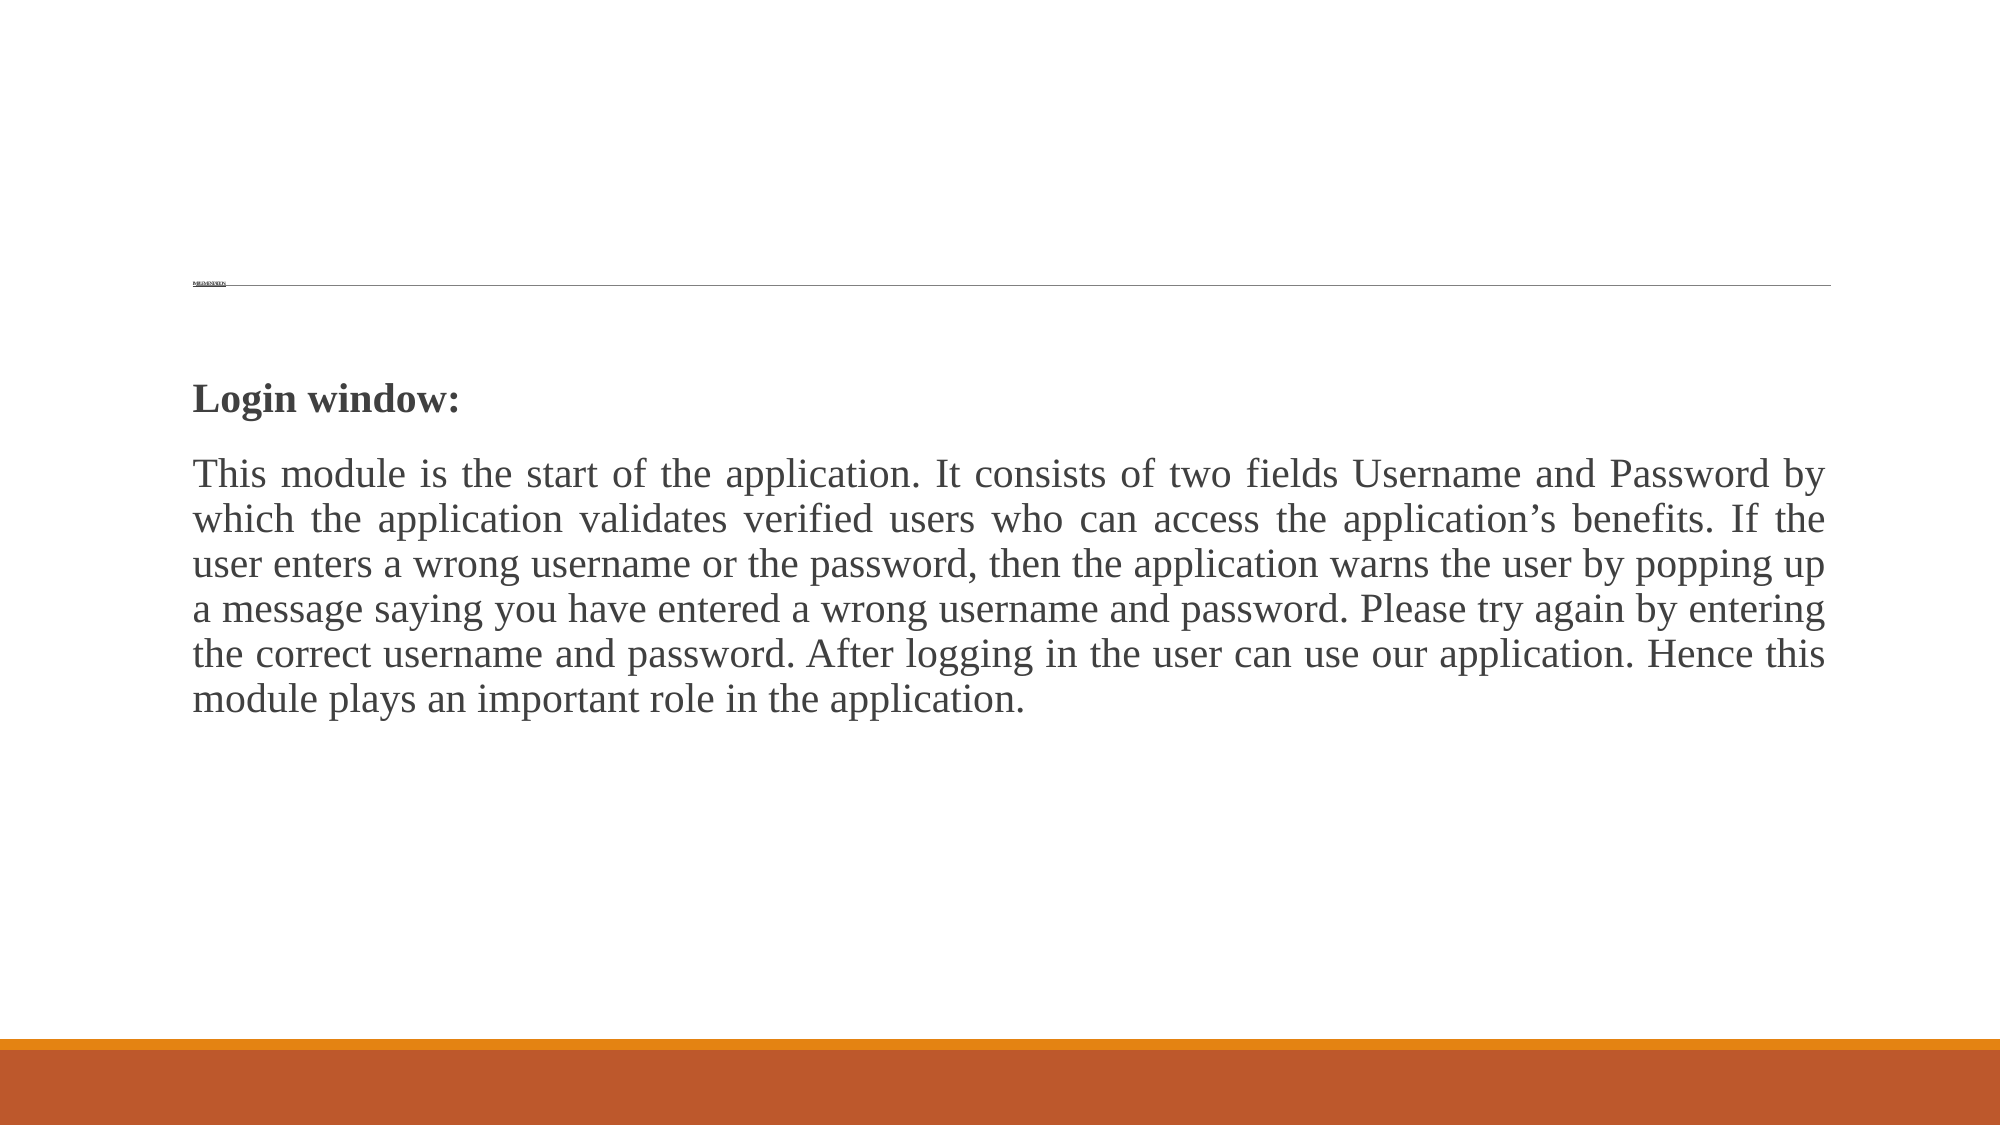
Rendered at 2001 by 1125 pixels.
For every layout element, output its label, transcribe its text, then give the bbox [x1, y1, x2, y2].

title IMPLEMENTATION: [177, 36, 1828, 300]
list Login window: This module is the start of the application. It consists of two fields Username and Password by which the application validates verified users who can access the application’s benefits. If the user enters a wrong username or the password, then the application warns the user by popping up a message saying you have entered a wrong username and password. Please try again by entering the correct username and password. After logging in the user can use our application. Hence this module plays an important role in the application. [177, 369, 1828, 847]
